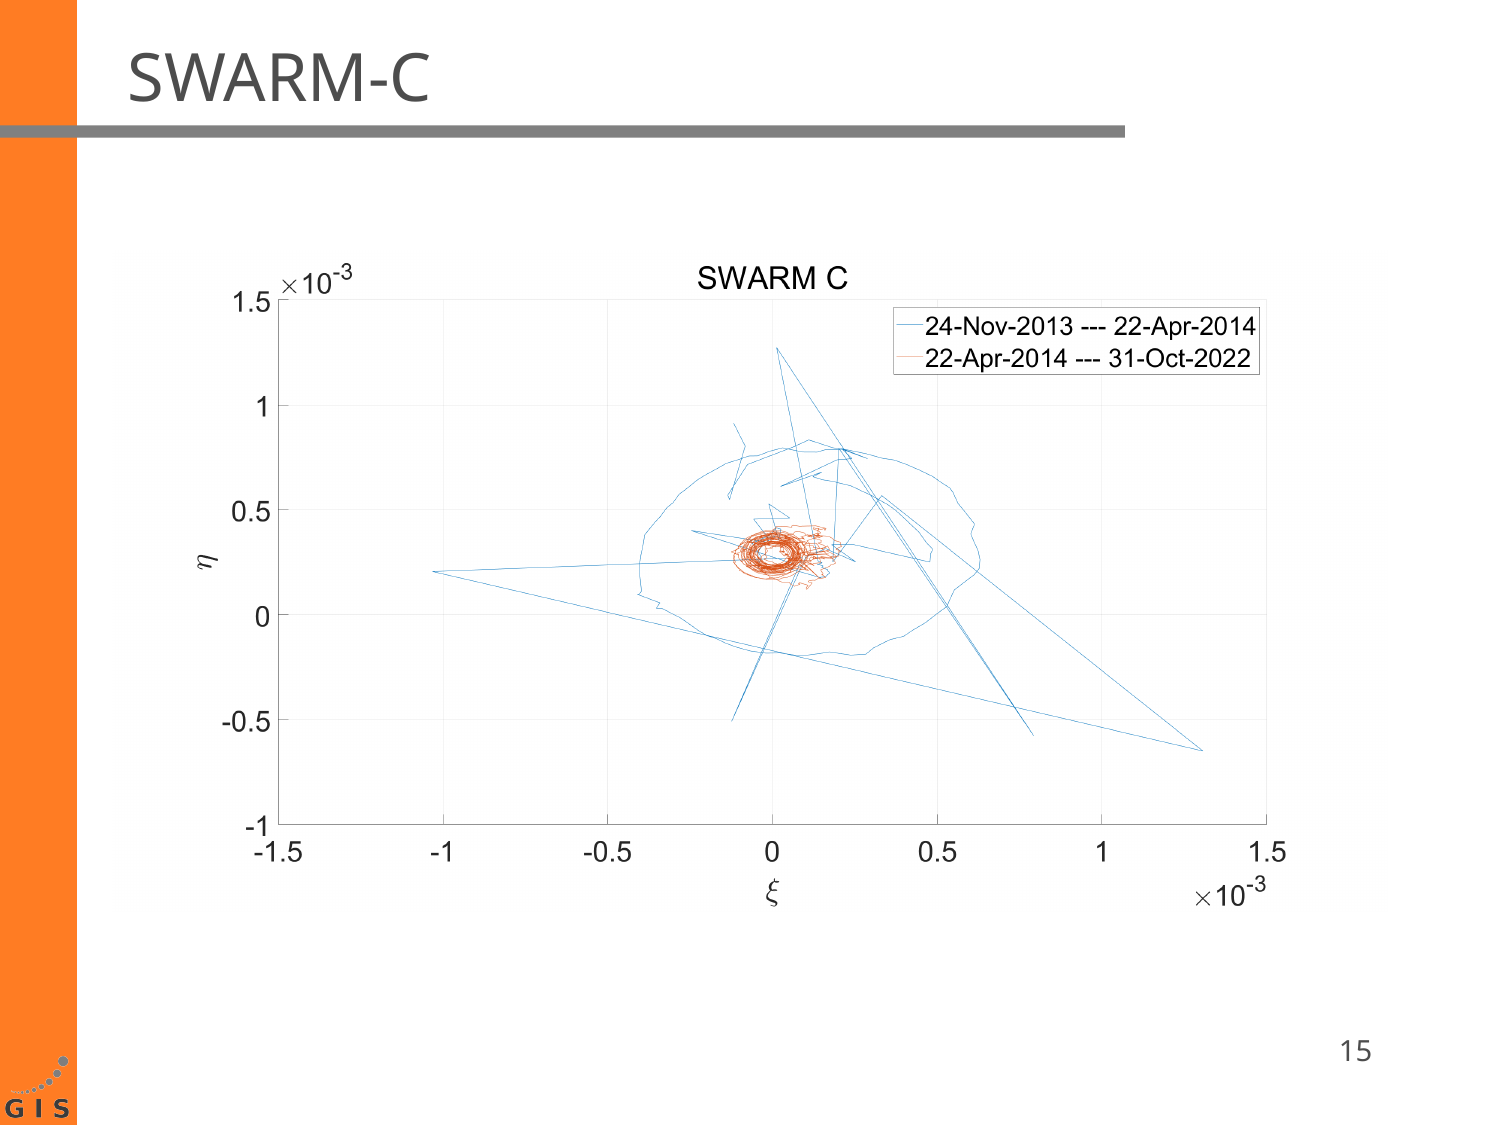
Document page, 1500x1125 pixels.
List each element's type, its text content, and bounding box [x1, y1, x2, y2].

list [112, 250, 1388, 912]
slide_number 15 [1074, 1024, 1388, 1101]
title SWARM-C [112, 37, 1388, 113]
picture [5, 1056, 69, 1118]
